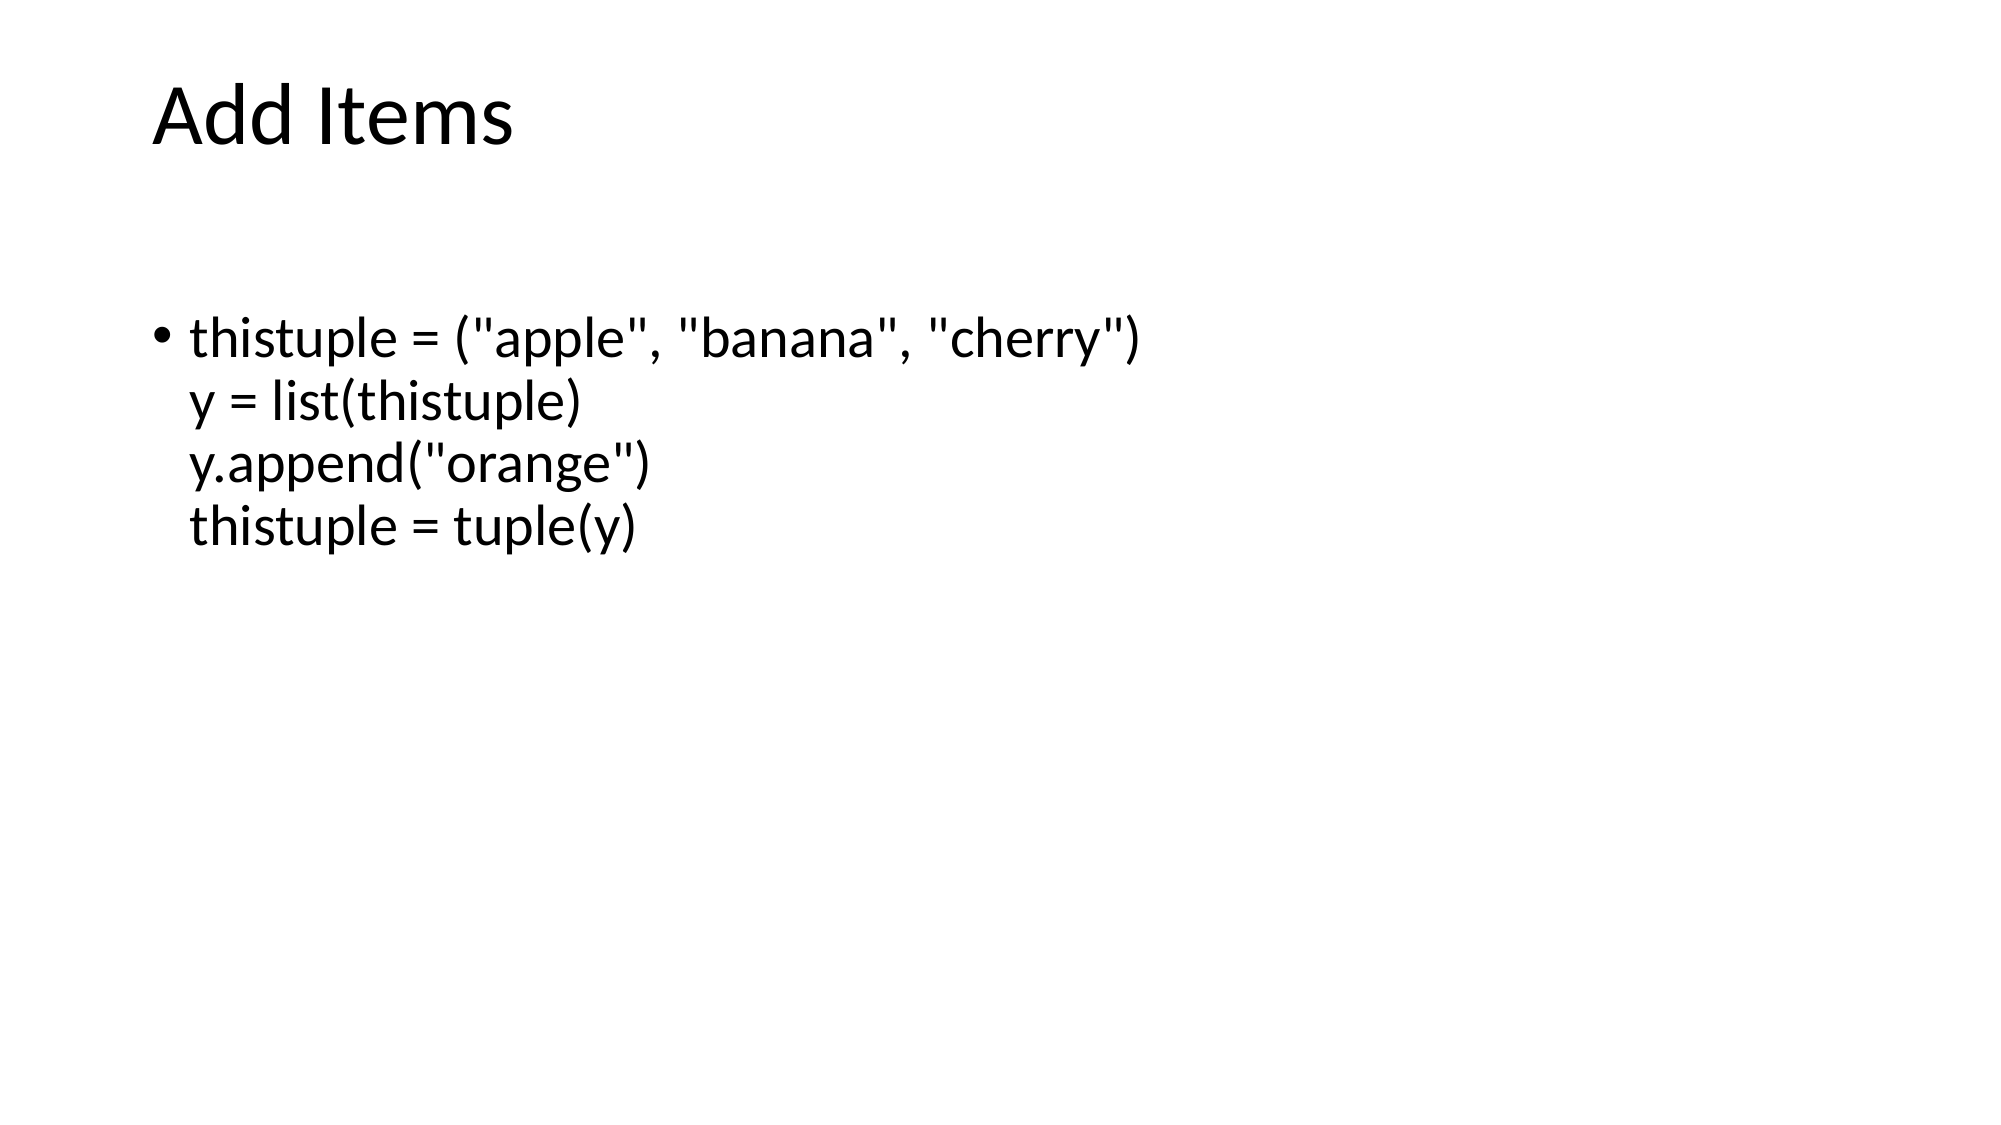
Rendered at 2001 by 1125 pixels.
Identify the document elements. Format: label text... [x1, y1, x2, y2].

title Add Items [137, 59, 1863, 278]
list thistuple = ("apple", "banana", "cherry") y = list(thistuple) y.append("orange") thistuple = tuple(y) [137, 299, 1863, 1014]
